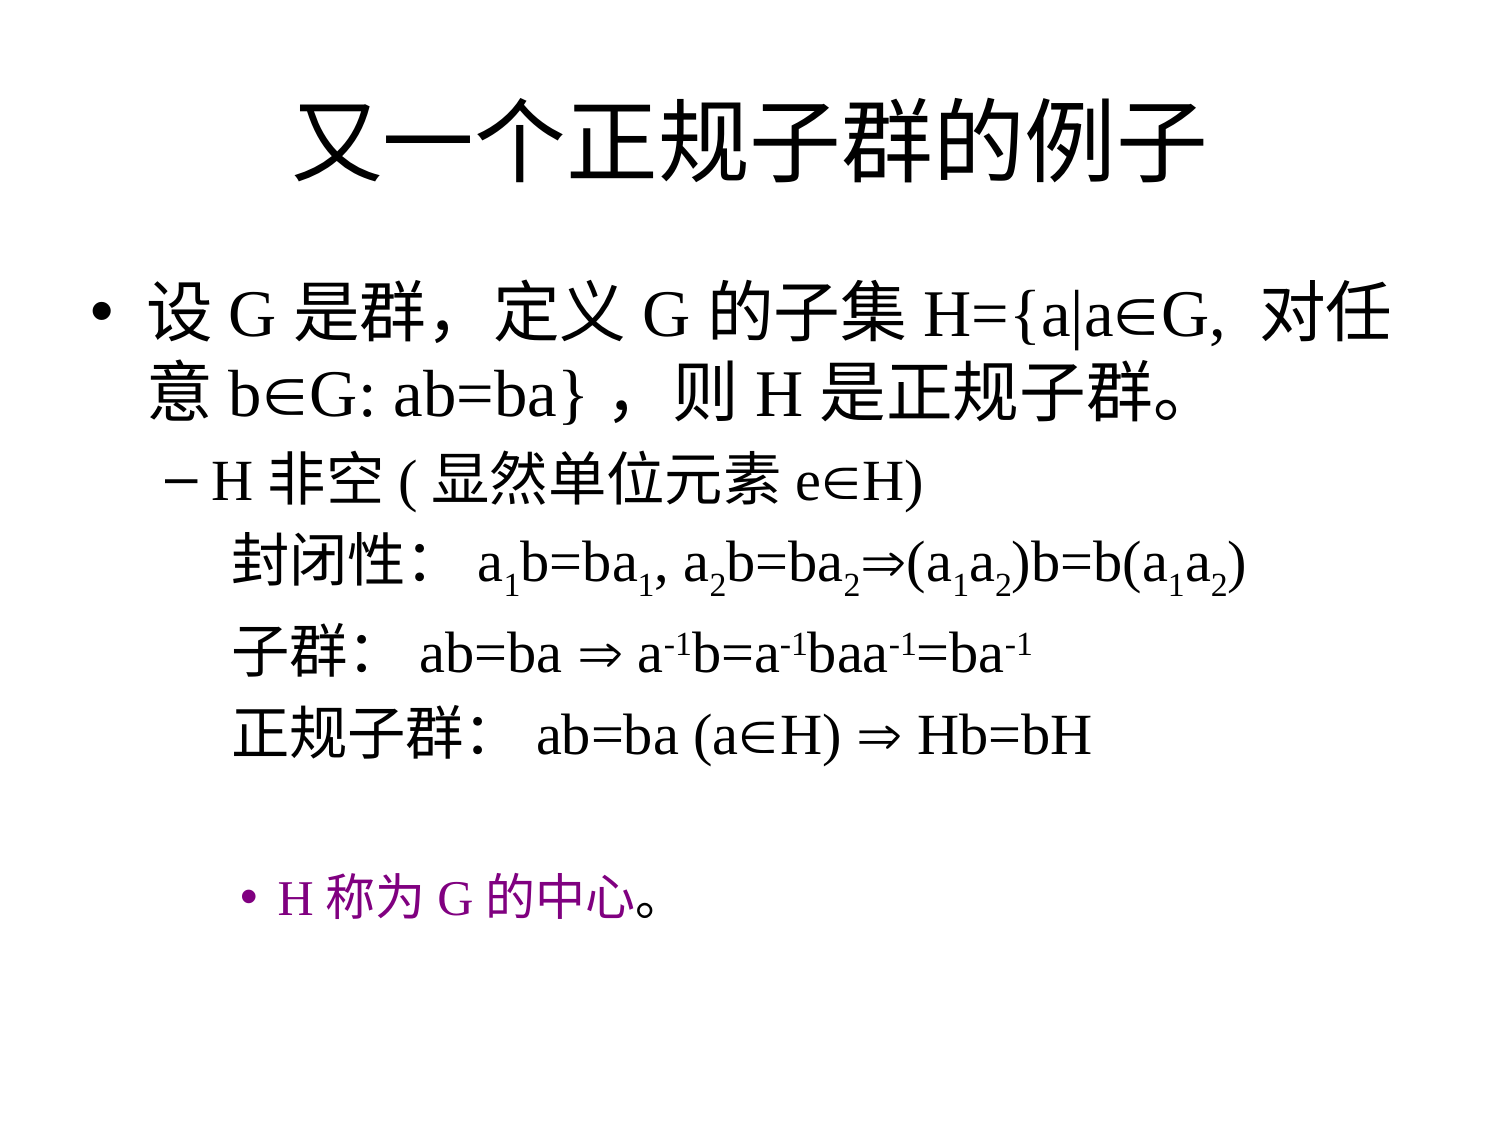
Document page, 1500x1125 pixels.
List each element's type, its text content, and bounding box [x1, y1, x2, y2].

list 设G是群，定义G的子集H={a|aG, 对任意bG: ab=ba}，则H是正规子群。 H非空(显然单位元素eH) 封闭性：a1b=ba1, a2b=ba2(a1a2)b=b(a1a2) 子群：ab=ba  a-1b=a-1baa-1=ba-1 正规子群：ab=ba (aH)  Hb=bH H称为G的中心。 [75, 262, 1425, 1005]
title 又一个正规子群的例子 [75, 45, 1425, 233]
